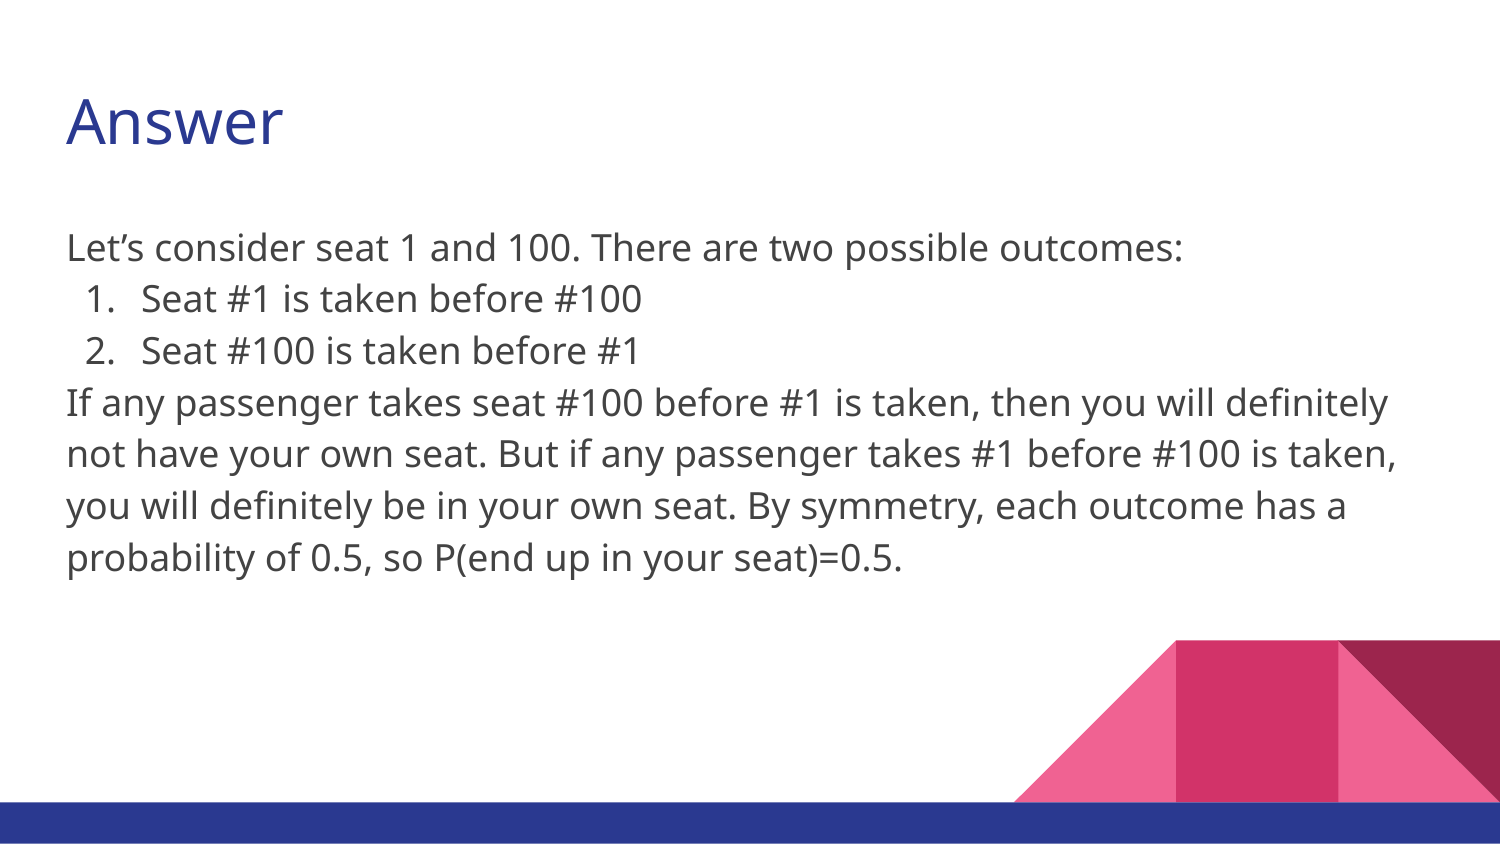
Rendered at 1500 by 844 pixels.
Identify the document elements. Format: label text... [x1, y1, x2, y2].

list Let’s consider seat 1 and 100. There are two possible outcomes: Seat #1 is taken before #100 Seat #100 is taken before #1 If any passenger takes seat #100 before #1 is taken, then you will definitely not have your own seat. But if any passenger takes #1 before #100 is taken, you will definitely be in your own seat. By symmetry, each outcome has a probability of 0.5, so P(end up in your seat)=0.5. [51, 201, 1449, 750]
title Answer [51, 67, 1449, 167]
